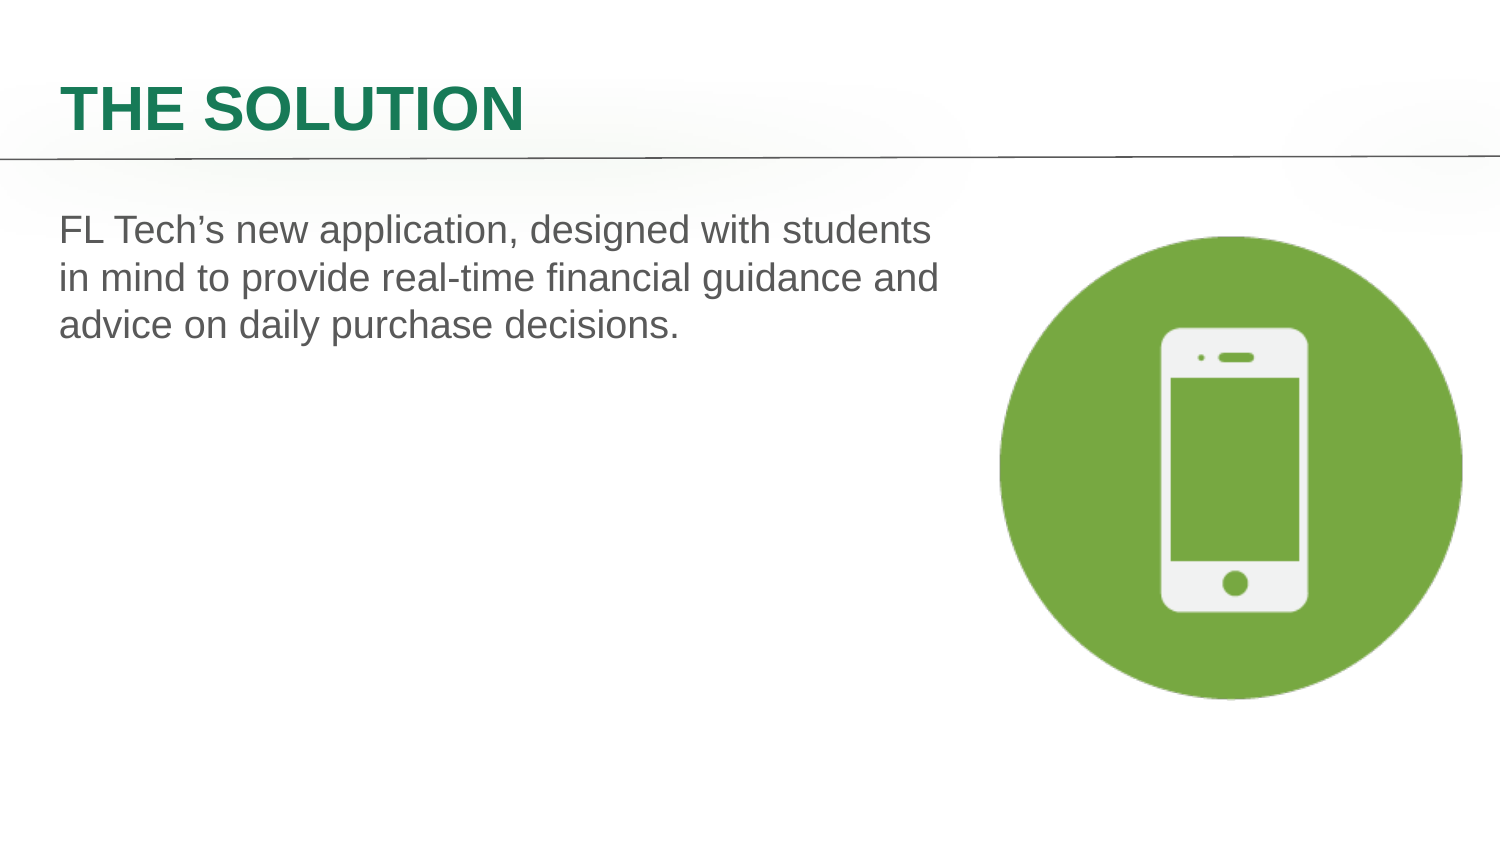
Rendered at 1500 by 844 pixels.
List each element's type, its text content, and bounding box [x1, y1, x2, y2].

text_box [0, 155, 1500, 160]
list FL Tech’s new application, designed with students in mind to provide real-time financial guidance and advice on daily purchase decisions. [43, 189, 1185, 750]
text_box THE SOLUTION [43, 53, 1005, 144]
picture [994, 234, 1464, 704]
